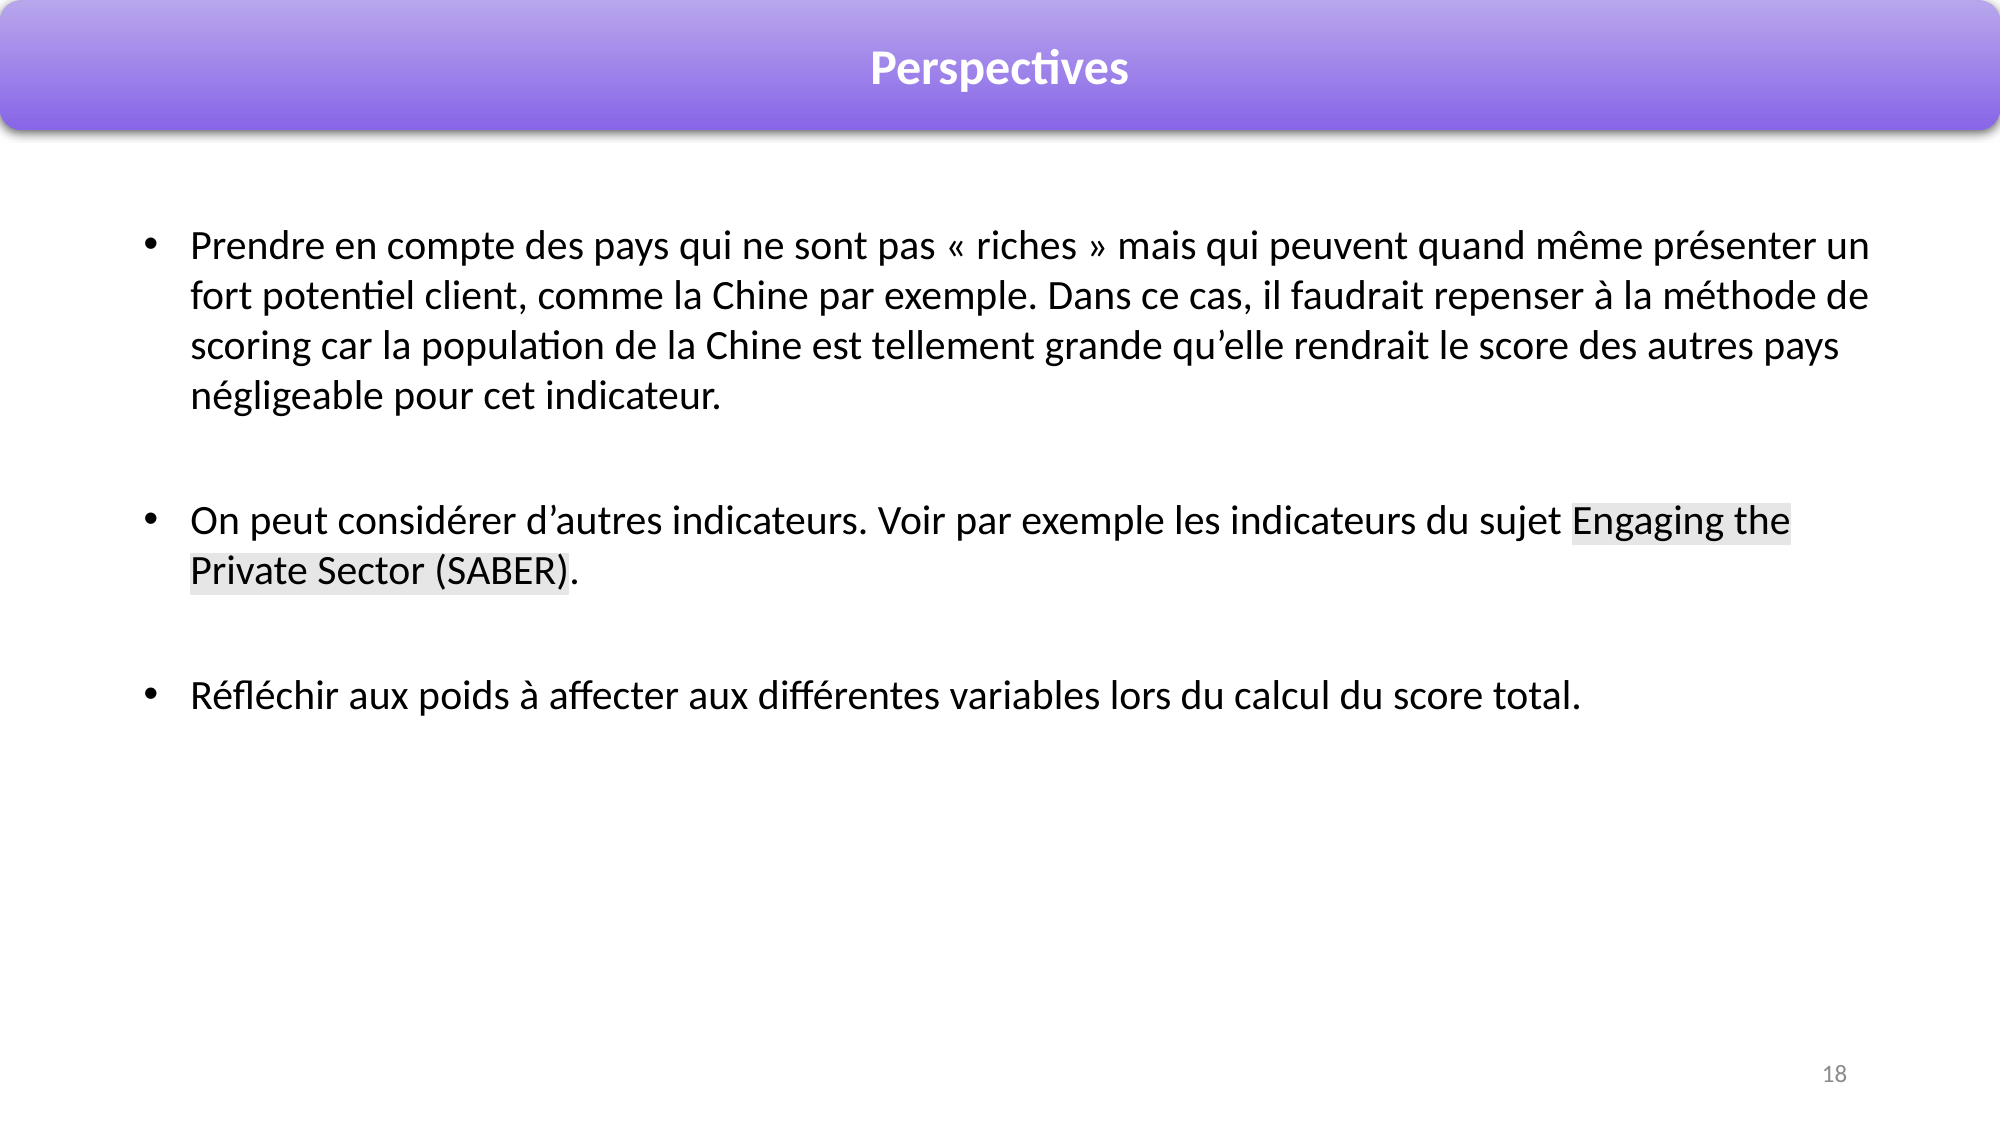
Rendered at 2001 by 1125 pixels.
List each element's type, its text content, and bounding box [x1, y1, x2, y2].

slide_number 18 [1412, 1042, 1863, 1103]
text_box Prendre en compte des pays qui ne sont pas « riches » mais qui peuvent quand même présenter un fort potentiel client, comme la Chine par exemple. Dans ce cas, il faudrait repenser à la méthode de scoring car la population de la Chine est tellement grande qu’elle rendrait le score des autres pays négligeable pour cet indicateur. On peut considérer d’autres indicateurs. Voir par exemple les indicateurs du sujet Engaging the Private Sector (SABER). Réfléchir aux poids à affecter aux différentes variables lors du calcul du score total. [128, 210, 1901, 726]
text_box Perspectives [0, 0, 2000, 130]
